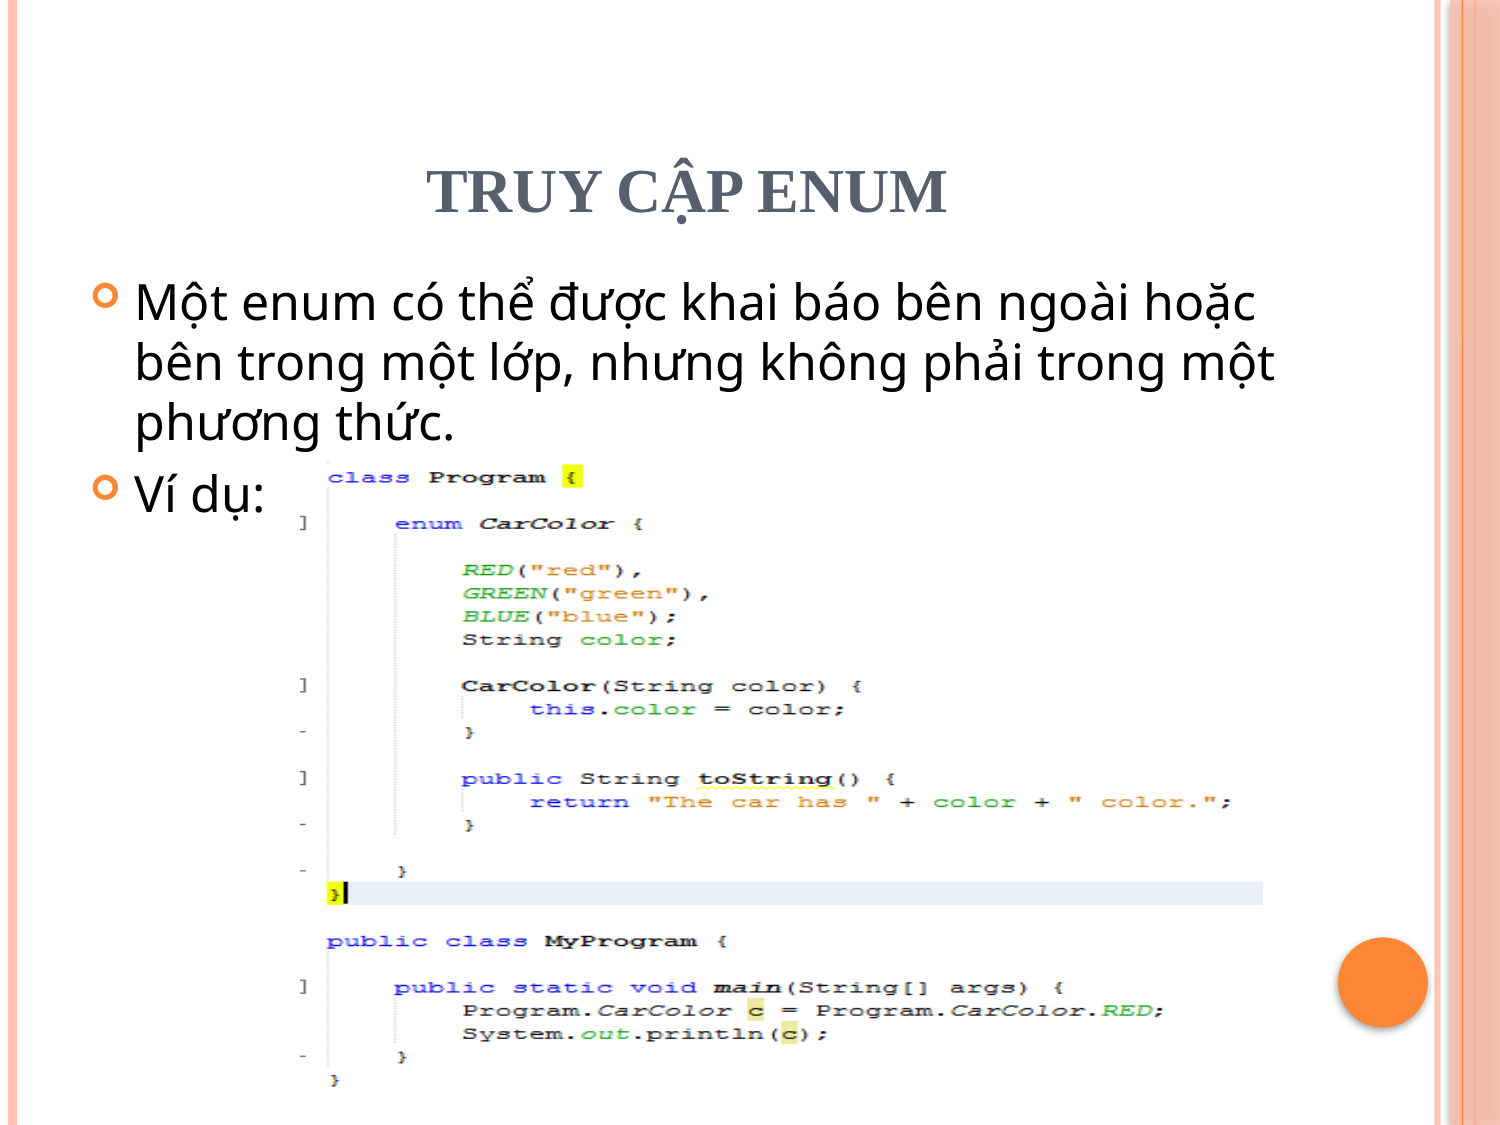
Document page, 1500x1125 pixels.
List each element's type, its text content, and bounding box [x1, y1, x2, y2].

title Truy cập enum [75, 45, 1300, 233]
list Một enum có thể được khai báo bên ngoài hoặc bên trong một lớp, nhưng không phải trong một phương thức. Ví dụ: [75, 262, 1300, 1062]
picture [299, 461, 1263, 1088]
